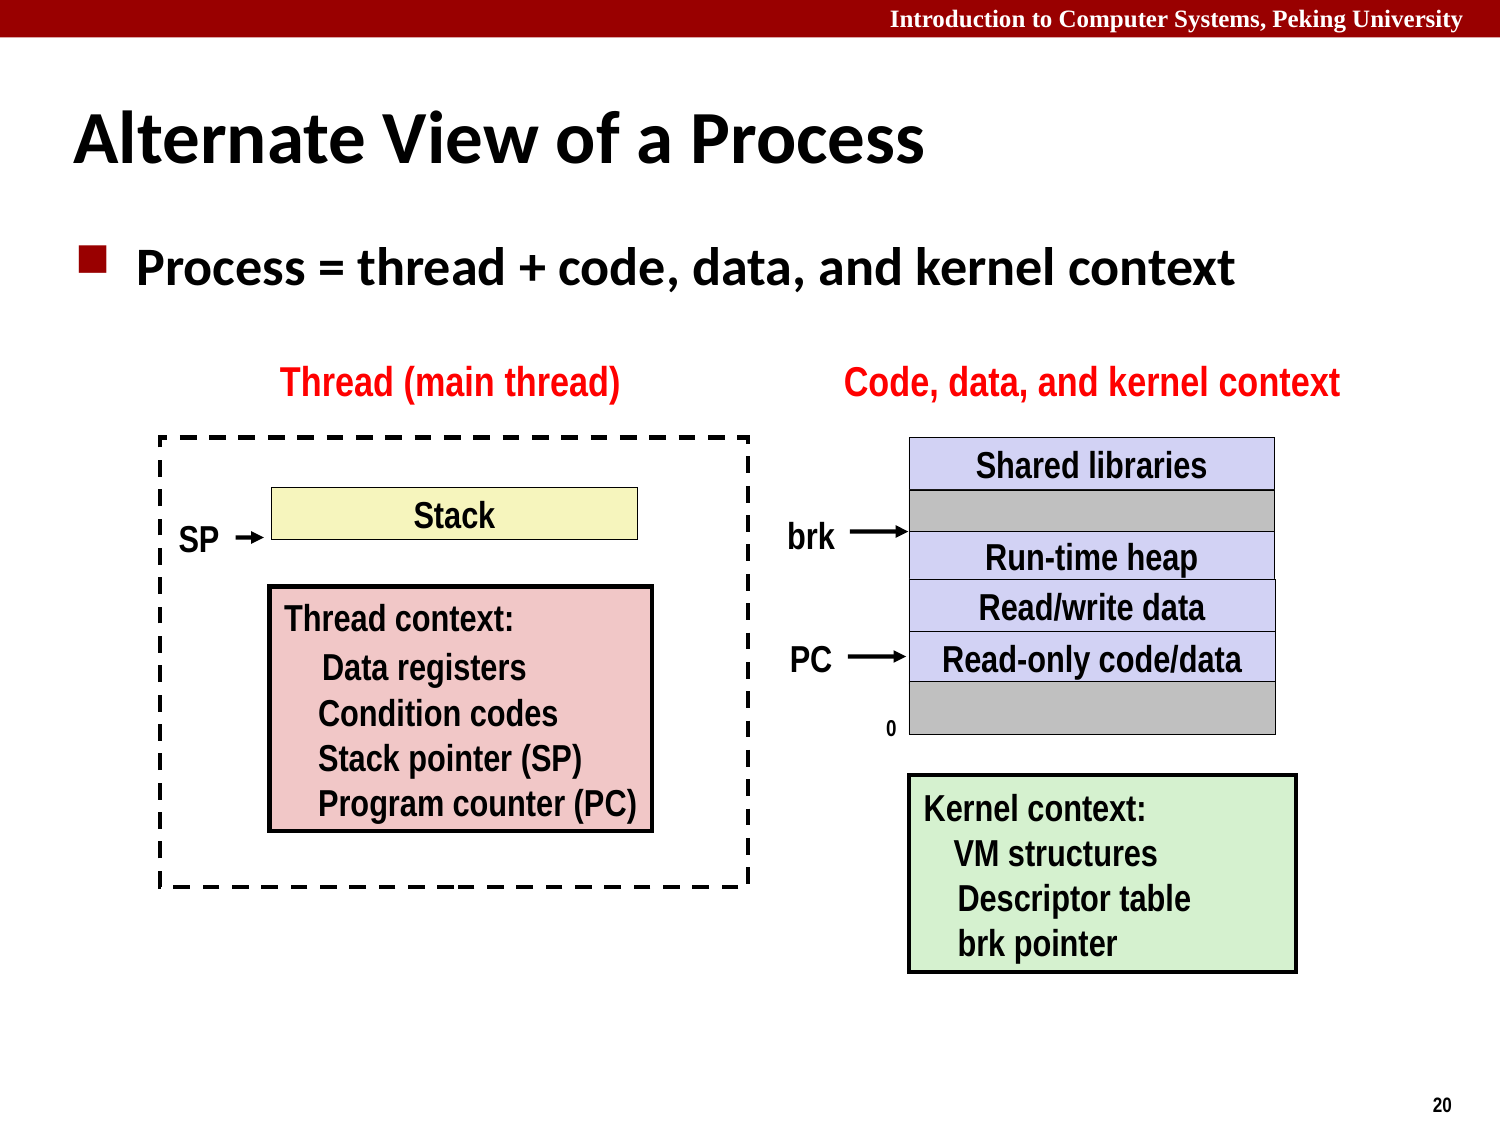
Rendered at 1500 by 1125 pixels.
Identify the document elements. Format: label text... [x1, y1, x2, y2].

text_box [849, 525, 909, 538]
text_box Code, data, and kernel context [820, 347, 1356, 413]
text_box Read/write data [908, 578, 1275, 631]
text_box PC [774, 627, 848, 687]
text_box [908, 681, 1275, 735]
text_box 0 [871, 706, 912, 749]
list Process = thread + code, data, and kernel context [64, 223, 1361, 1040]
text_box Kernel context: VM structures Descriptor table brk pointer [908, 775, 1297, 973]
text_box Shared libraries [908, 437, 1275, 489]
text_box [160, 437, 748, 888]
text_box brk [772, 504, 850, 564]
title Alternate View of a Process [58, 71, 1305, 197]
text_box Thread (main thread) [265, 347, 636, 413]
text_box [847, 650, 907, 663]
text_box Read-only code/data [908, 631, 1275, 681]
text_box [908, 489, 1275, 531]
text_box Run-time heap [908, 531, 1275, 578]
